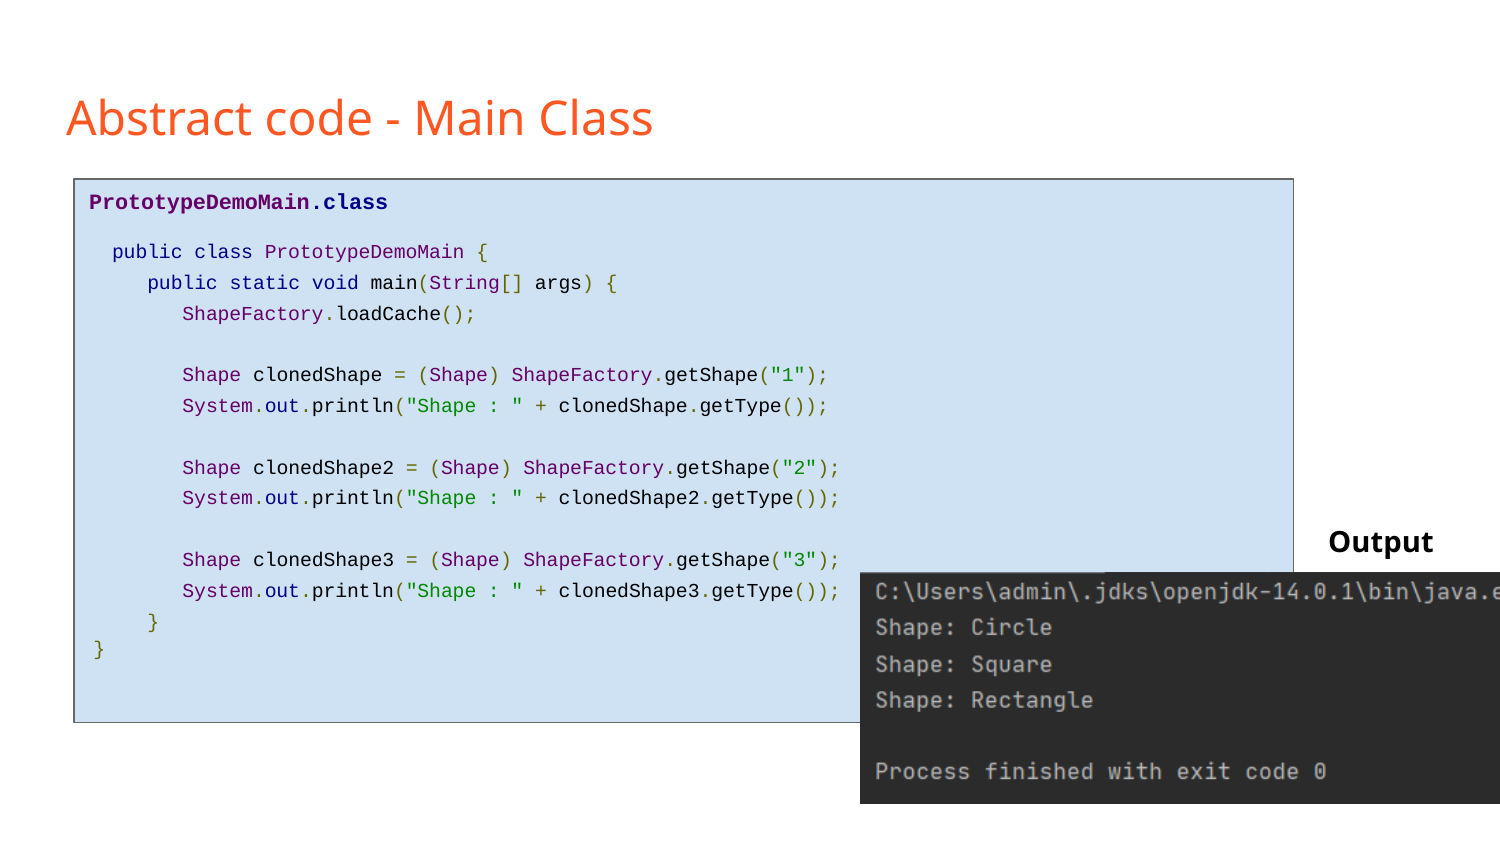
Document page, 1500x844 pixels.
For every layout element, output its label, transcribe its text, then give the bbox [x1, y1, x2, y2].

picture [860, 571, 1500, 804]
text_box PrototypeDemoMain.class public class PrototypeDemoMain { public static void main(String[] args) { ShapeFactory.loadCache(); Shape clonedShape = (Shape) ShapeFactory.getShape("1"); System.out.println("Shape : " + clonedShape.getType()); Shape clonedShape2 = (Shape) ShapeFactory.getShape("2"); System.out.println("Shape : " + clonedShape2.getType()); Shape clonedShape3 = (Shape) ShapeFactory.getShape("3"); System.out.println("Shape : " + clonedShape3.getType()); } } [74, 179, 1294, 723]
text_box Output [1313, 507, 1463, 570]
title Abstract code - Main Class [51, 72, 1449, 167]
